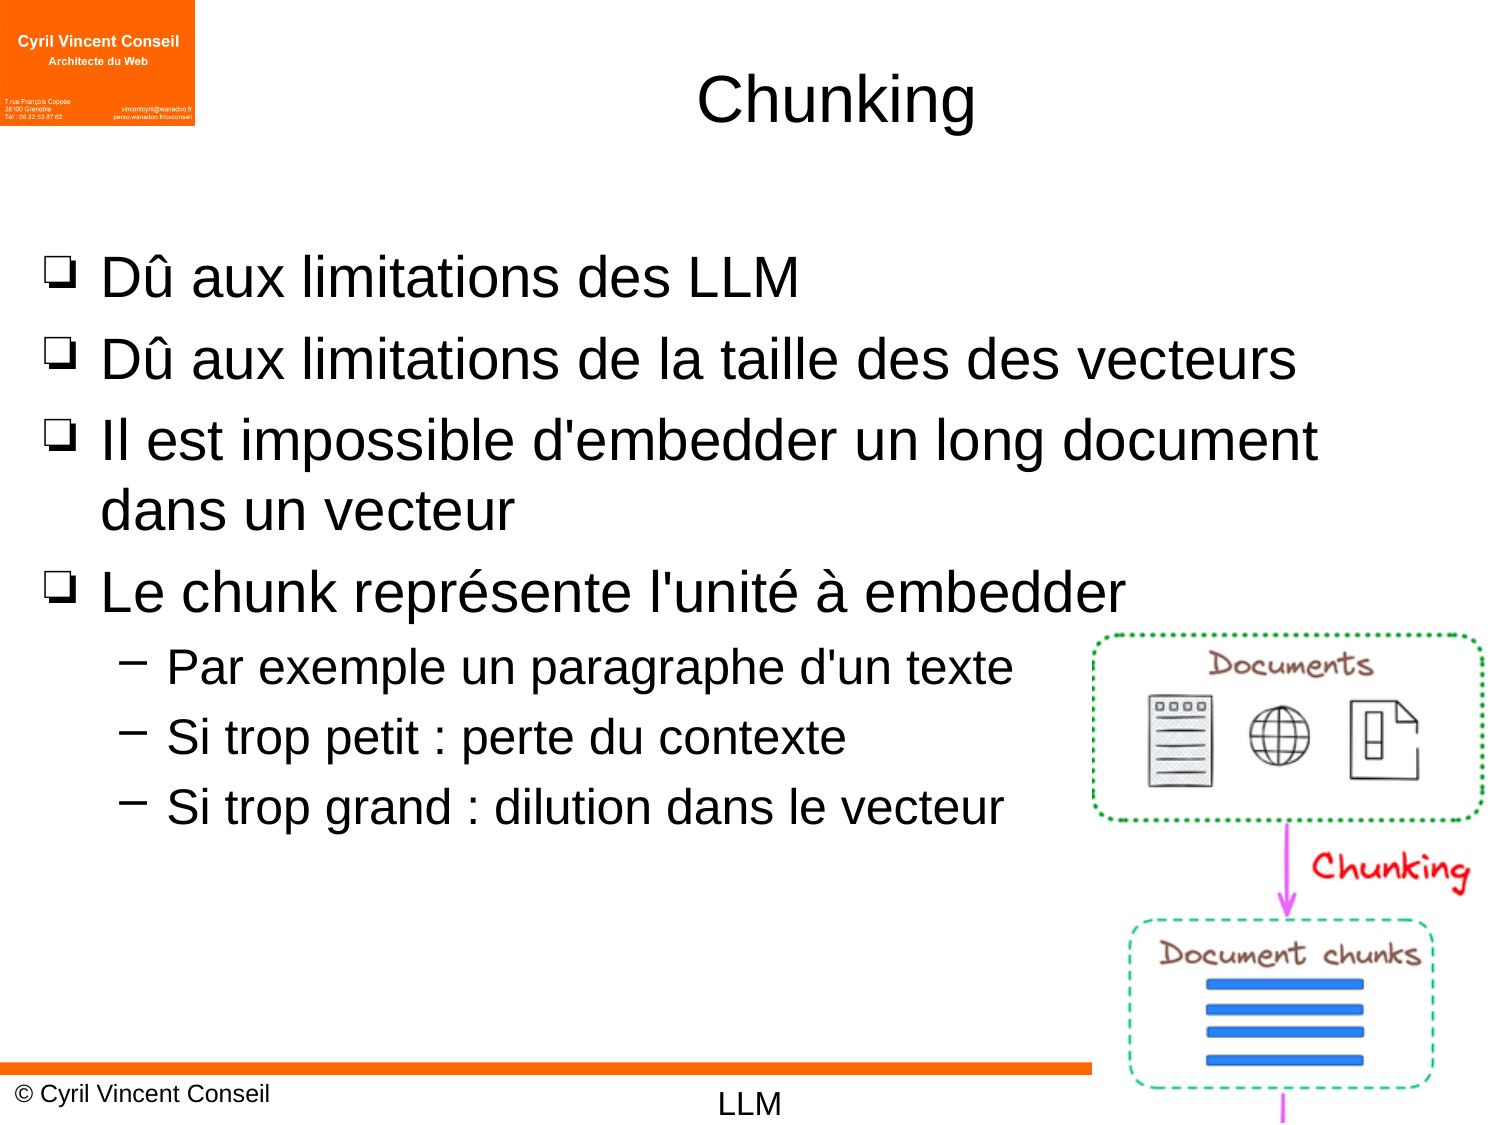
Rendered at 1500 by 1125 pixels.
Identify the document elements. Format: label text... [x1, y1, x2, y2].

list Dû aux limitations des LLM Dû aux limitations de la taille des des vecteurs Il est impossible d'embedder un long document dans un vecteur Le chunk représente l'unité à embedder Par exemple un paragraphe d'un texte Si trop petit : perte du contexte Si trop grand : dilution dans le vecteur [29, 231, 1468, 1059]
picture [1092, 628, 1500, 1124]
picture [0, 0, 195, 126]
title Chunking [194, 2, 1480, 190]
